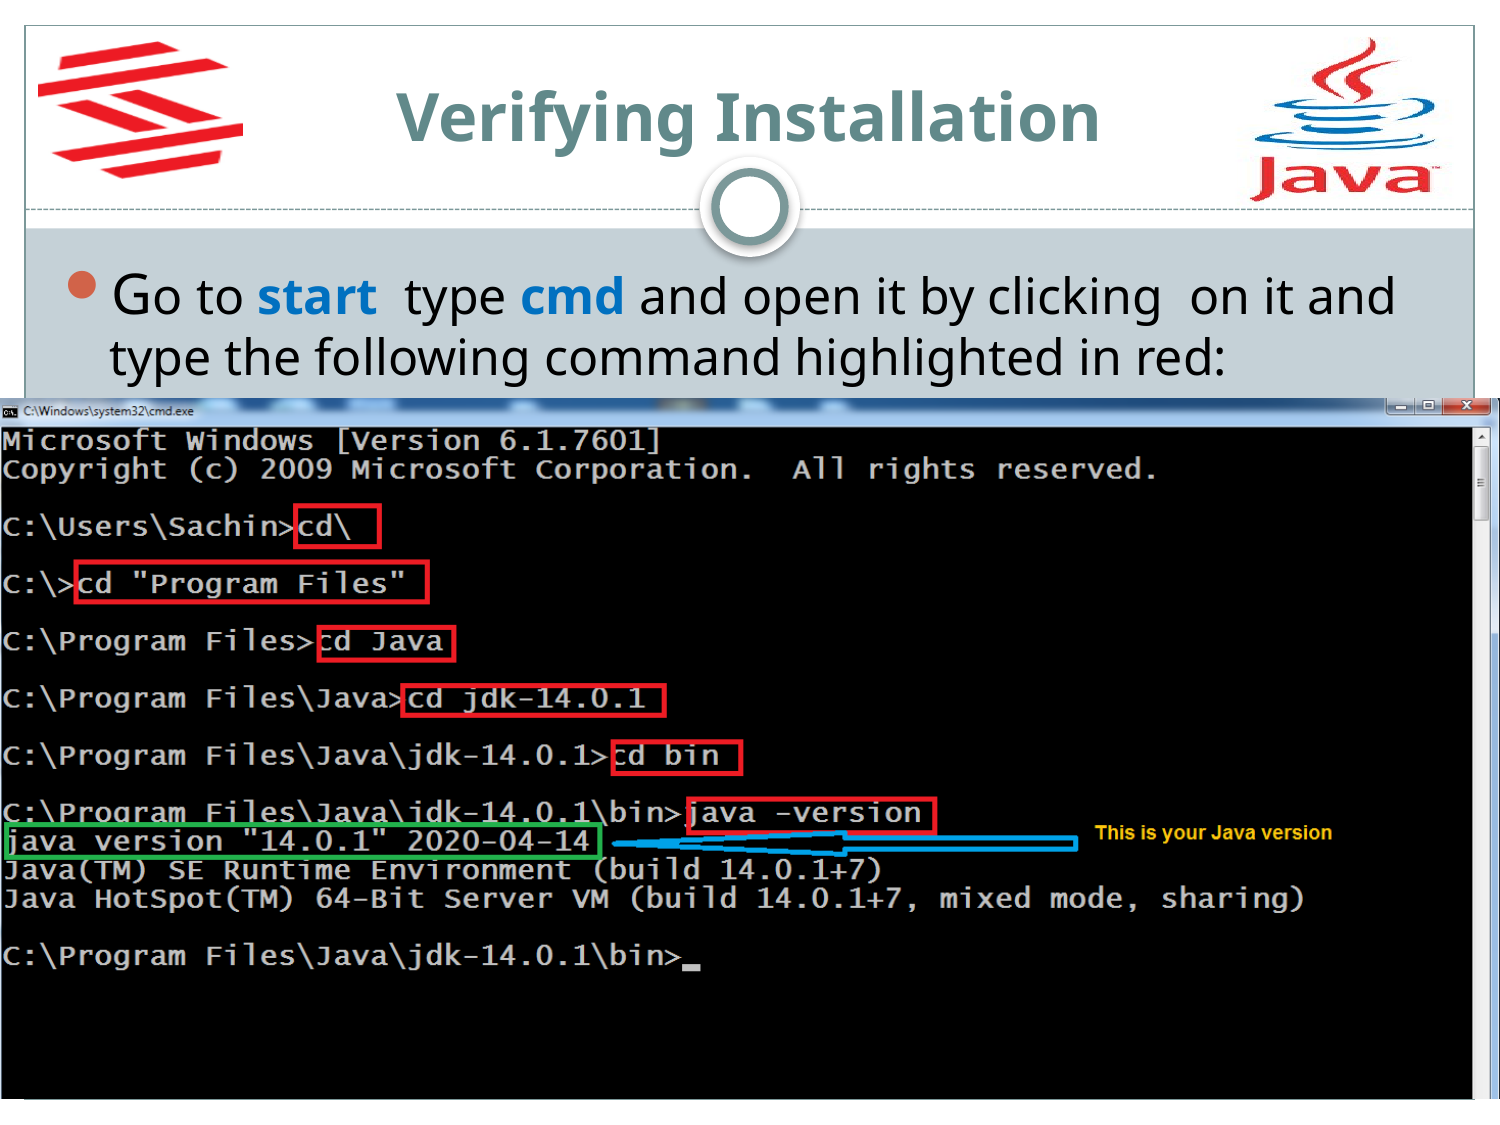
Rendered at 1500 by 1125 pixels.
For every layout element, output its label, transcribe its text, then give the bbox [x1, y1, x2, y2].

list Go to start type cmd and open it by clicking on it and type the following command highlighted in red: [49, 250, 1445, 395]
picture [37, 40, 243, 185]
picture [1206, 30, 1471, 209]
title Verifying Installation [237, 37, 1200, 162]
picture [0, 398, 1500, 1100]
